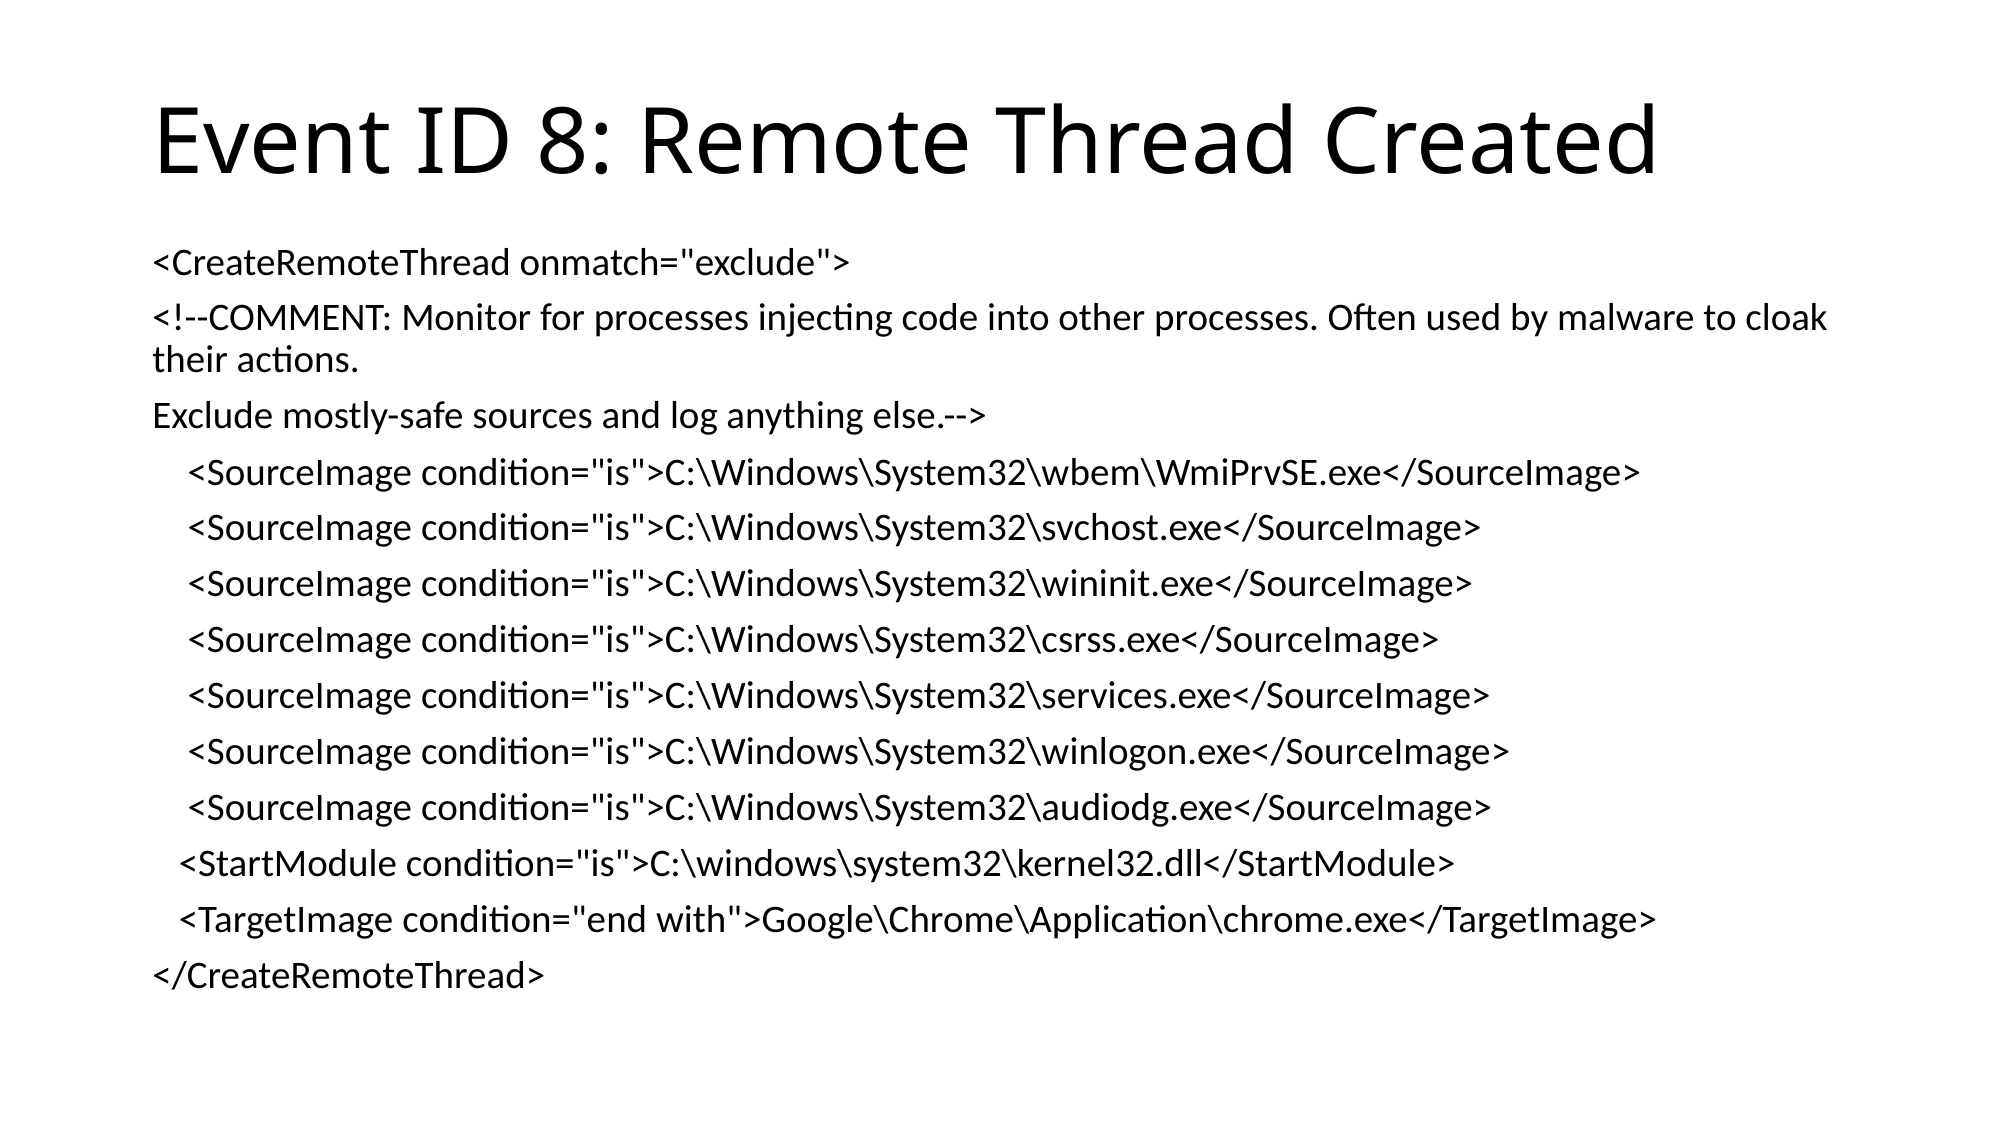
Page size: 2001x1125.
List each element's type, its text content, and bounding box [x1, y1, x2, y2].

list <CreateRemoteThread onmatch="exclude"> <!--COMMENT: Monitor for processes injecting code into other processes. Often used by malware to cloak their actions. Exclude mostly-safe sources and log anything else.--> <SourceImage condition="is">C:\Windows\System32\wbem\WmiPrvSE.exe</SourceImage> <SourceImage condition="is">C:\Windows\System32\svchost.exe</SourceImage> <SourceImage condition="is">C:\Windows\System32\wininit.exe</SourceImage> <SourceImage condition="is">C:\Windows\System32\csrss.exe</SourceImage> <SourceImage condition="is">C:\Windows\System32\services.exe</SourceImage> <SourceImage condition="is">C:\Windows\System32\winlogon.exe</SourceImage> <SourceImage condition="is">C:\Windows\System32\audiodg.exe</SourceImage> <StartModule condition="is">C:\windows\system32\kernel32.dll</StartModule> <TargetImage condition="end with">Google\Chrome\Application\chrome.exe</TargetImage> </CreateRemoteThread> [137, 233, 1863, 1014]
title Event ID 8: Remote Thread Created [137, 59, 1863, 228]
